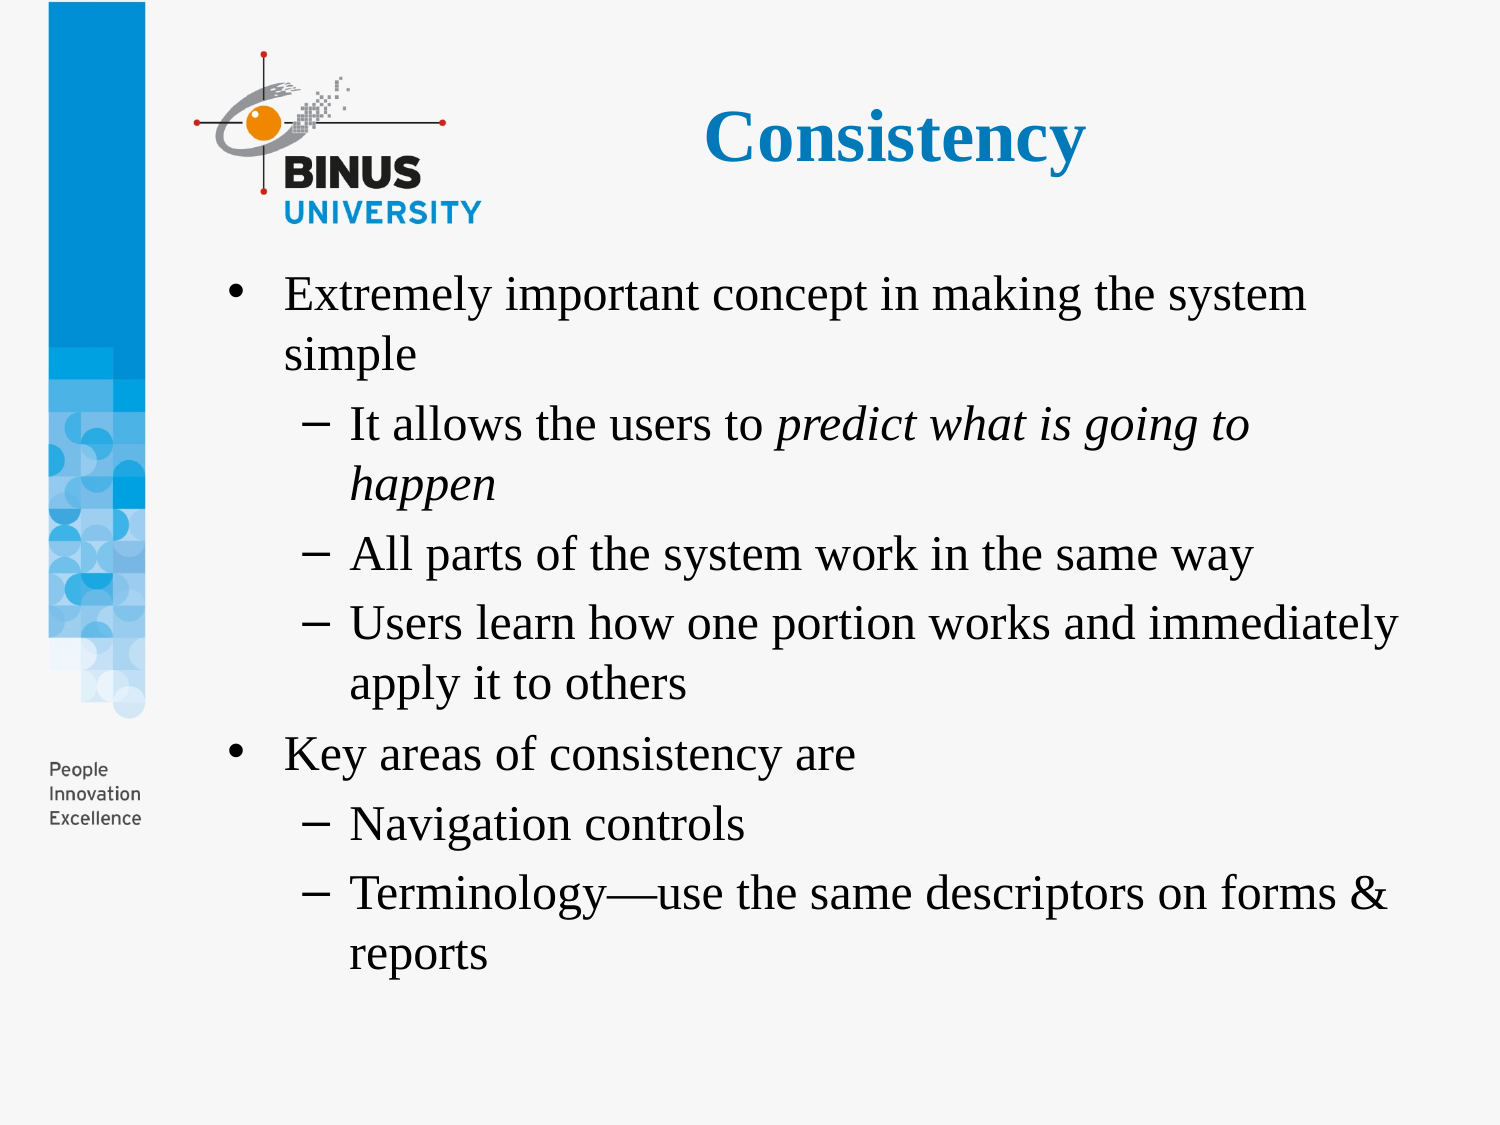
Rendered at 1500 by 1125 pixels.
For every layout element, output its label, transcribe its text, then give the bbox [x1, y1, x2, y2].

picture [0, 0, 1500, 845]
list Extremely important concept in making the system simple It allows the users to predict what is going to happen All parts of the system work in the same way Users learn how one portion works and immediately apply it to others Key areas of consistency are Navigation controls Terminology—use the same descriptors on forms & reports [212, 252, 1425, 988]
title Consistency [365, 37, 1425, 225]
